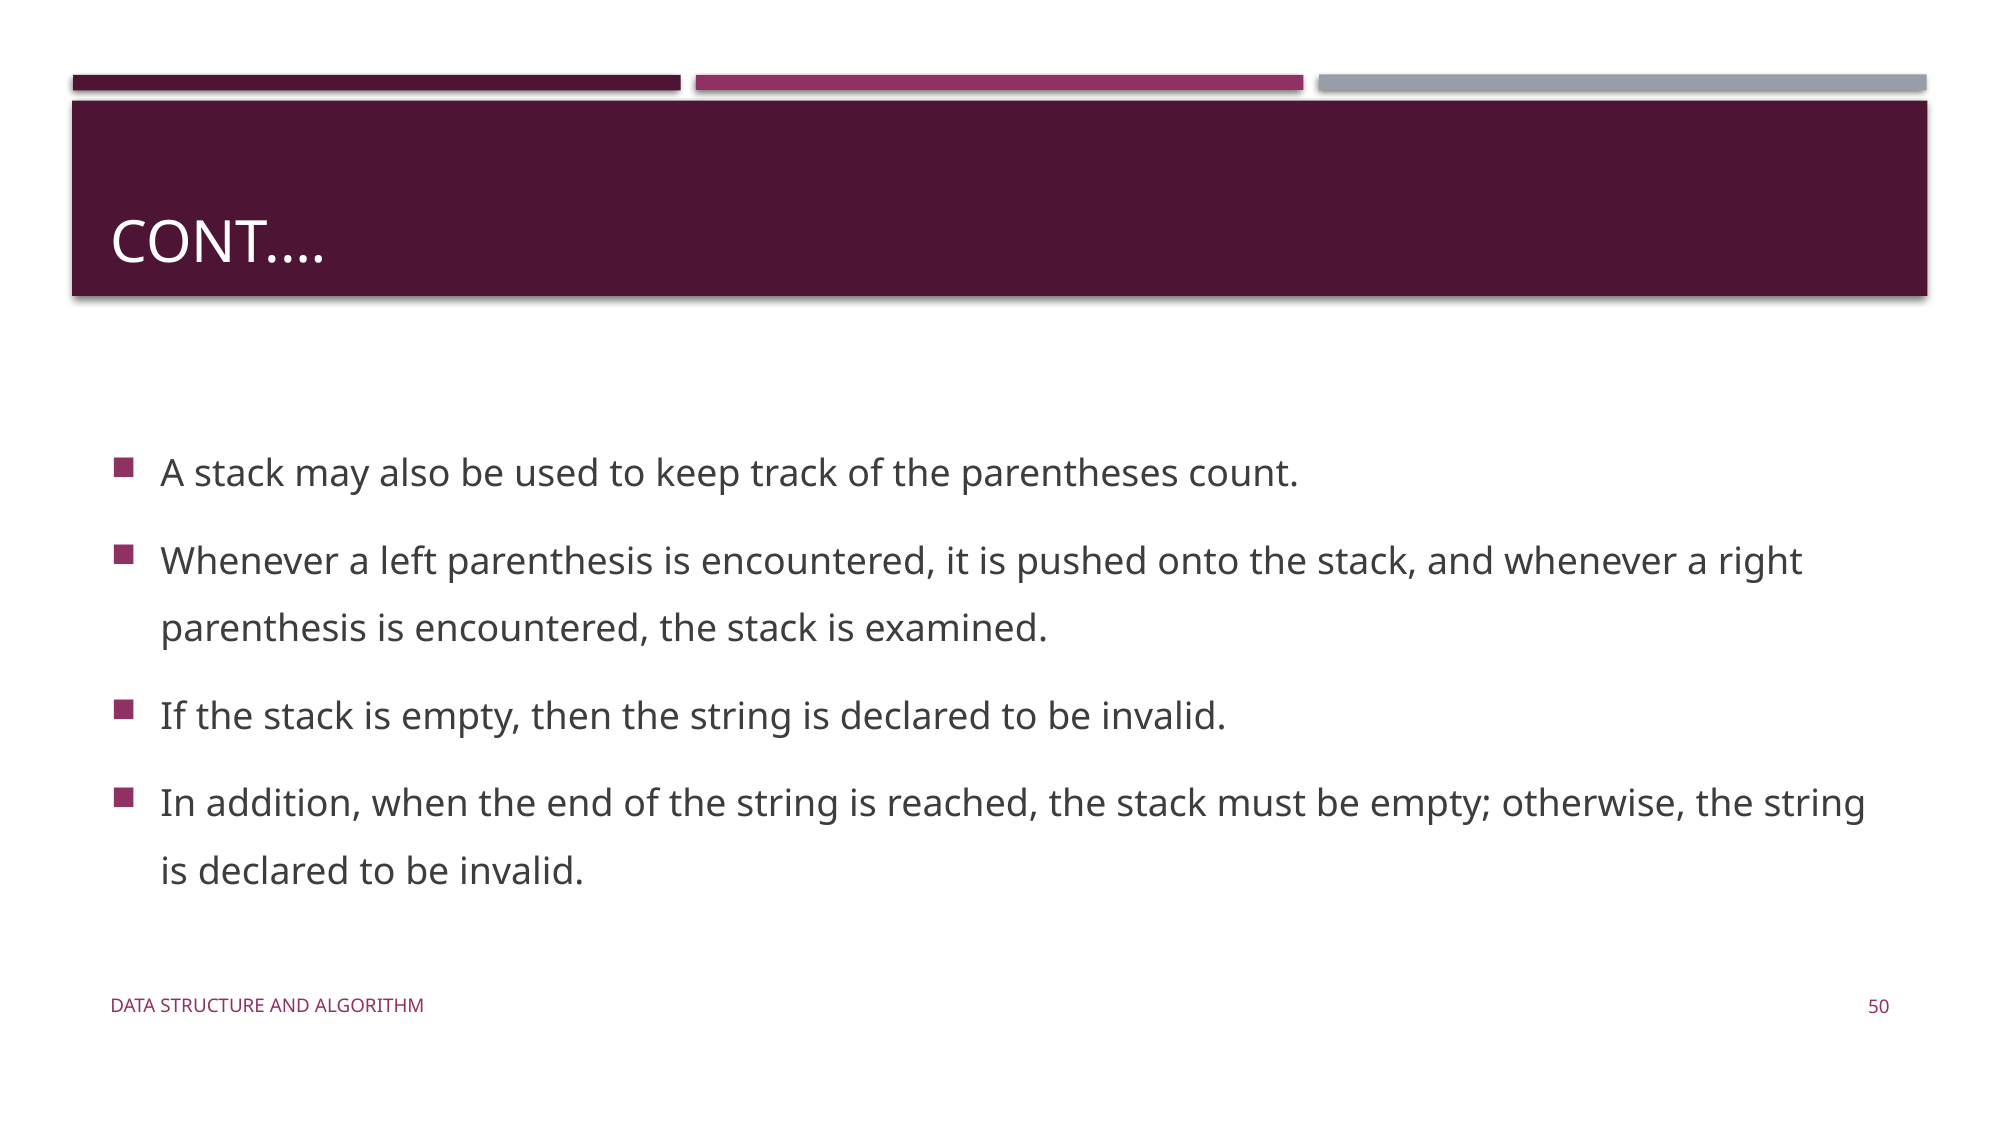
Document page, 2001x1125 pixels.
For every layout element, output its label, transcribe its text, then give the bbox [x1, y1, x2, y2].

footer Data Structure and Algorithm [95, 976, 1230, 1037]
list A stack may also be used to keep track of the parentheses count. Whenever a left parenthesis is encountered, it is pushed onto the stack, and whenever a right parenthesis is encountered, the stack is examined. If the stack is empty, then the string is declared to be invalid. In addition, when the end of the string is reached, the stack must be empty; otherwise, the string is declared to be invalid. [95, 357, 1905, 962]
title Cont.… [95, 115, 1905, 282]
slide_number 50 [1732, 977, 1905, 1037]
